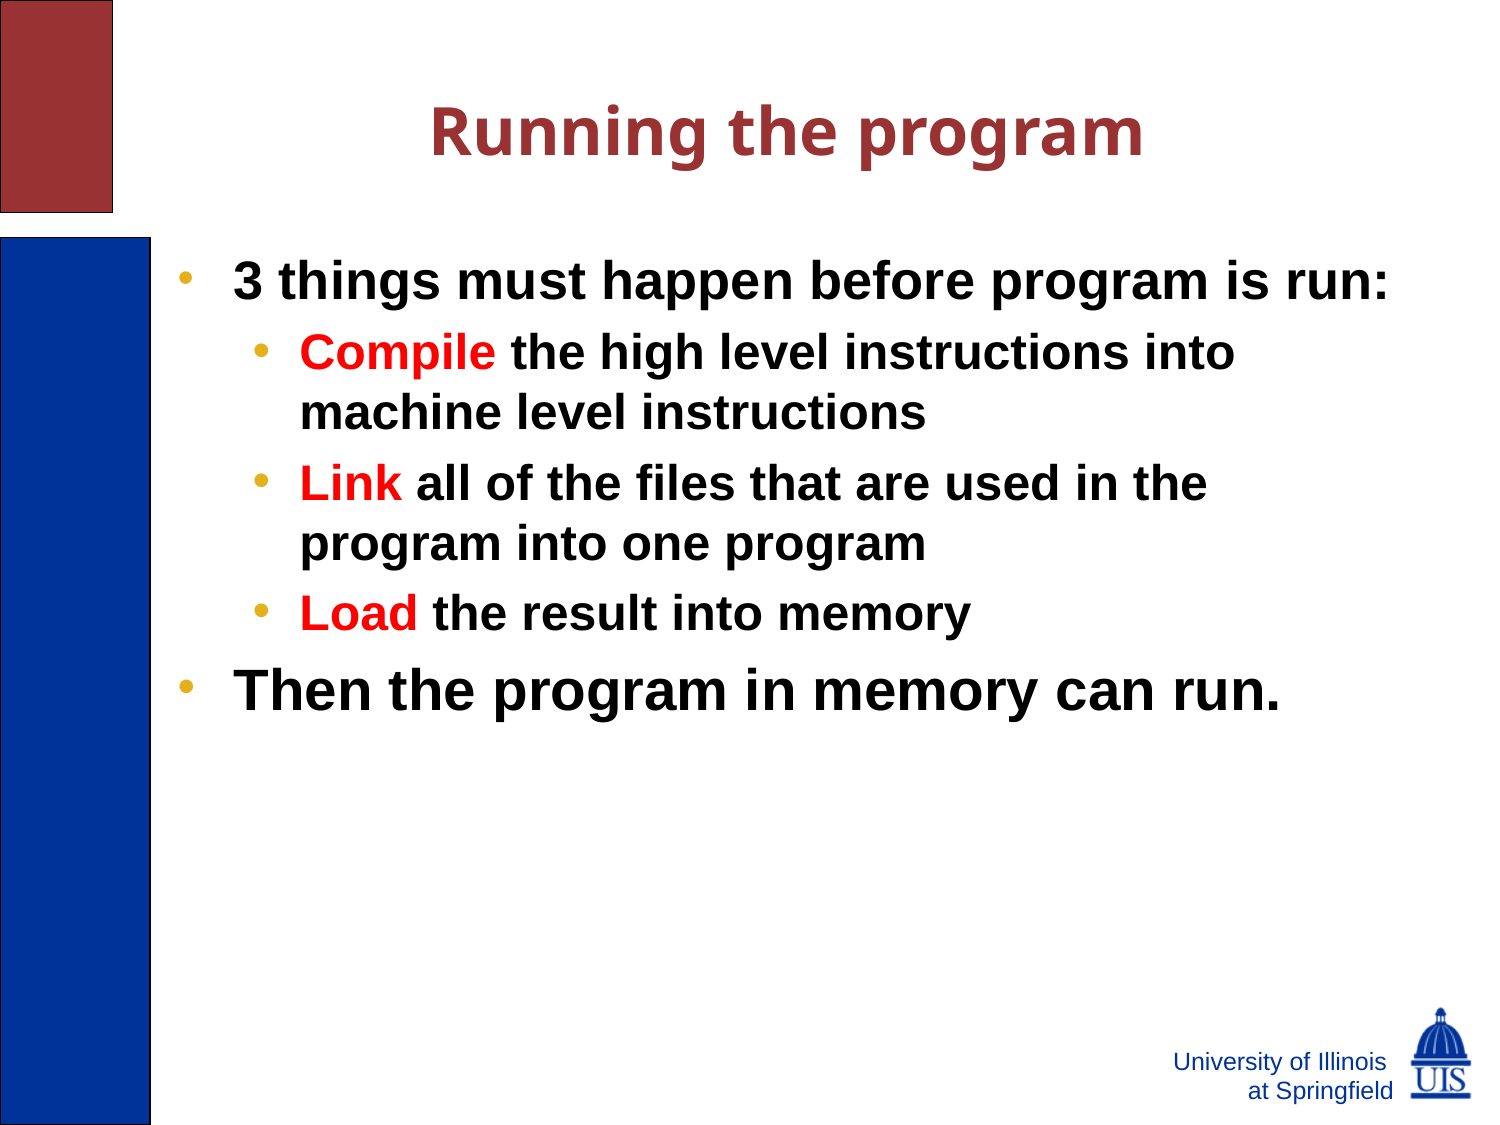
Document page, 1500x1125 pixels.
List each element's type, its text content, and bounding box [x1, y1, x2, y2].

title Running the program [150, 27, 1425, 231]
picture [1409, 1007, 1473, 1102]
list 3 things must happen before program is run: Compile the high level instructions into machine level instructions Link all of the files that are used in the program into one program Load the result into memory Then the program in memory can run. [162, 237, 1425, 891]
